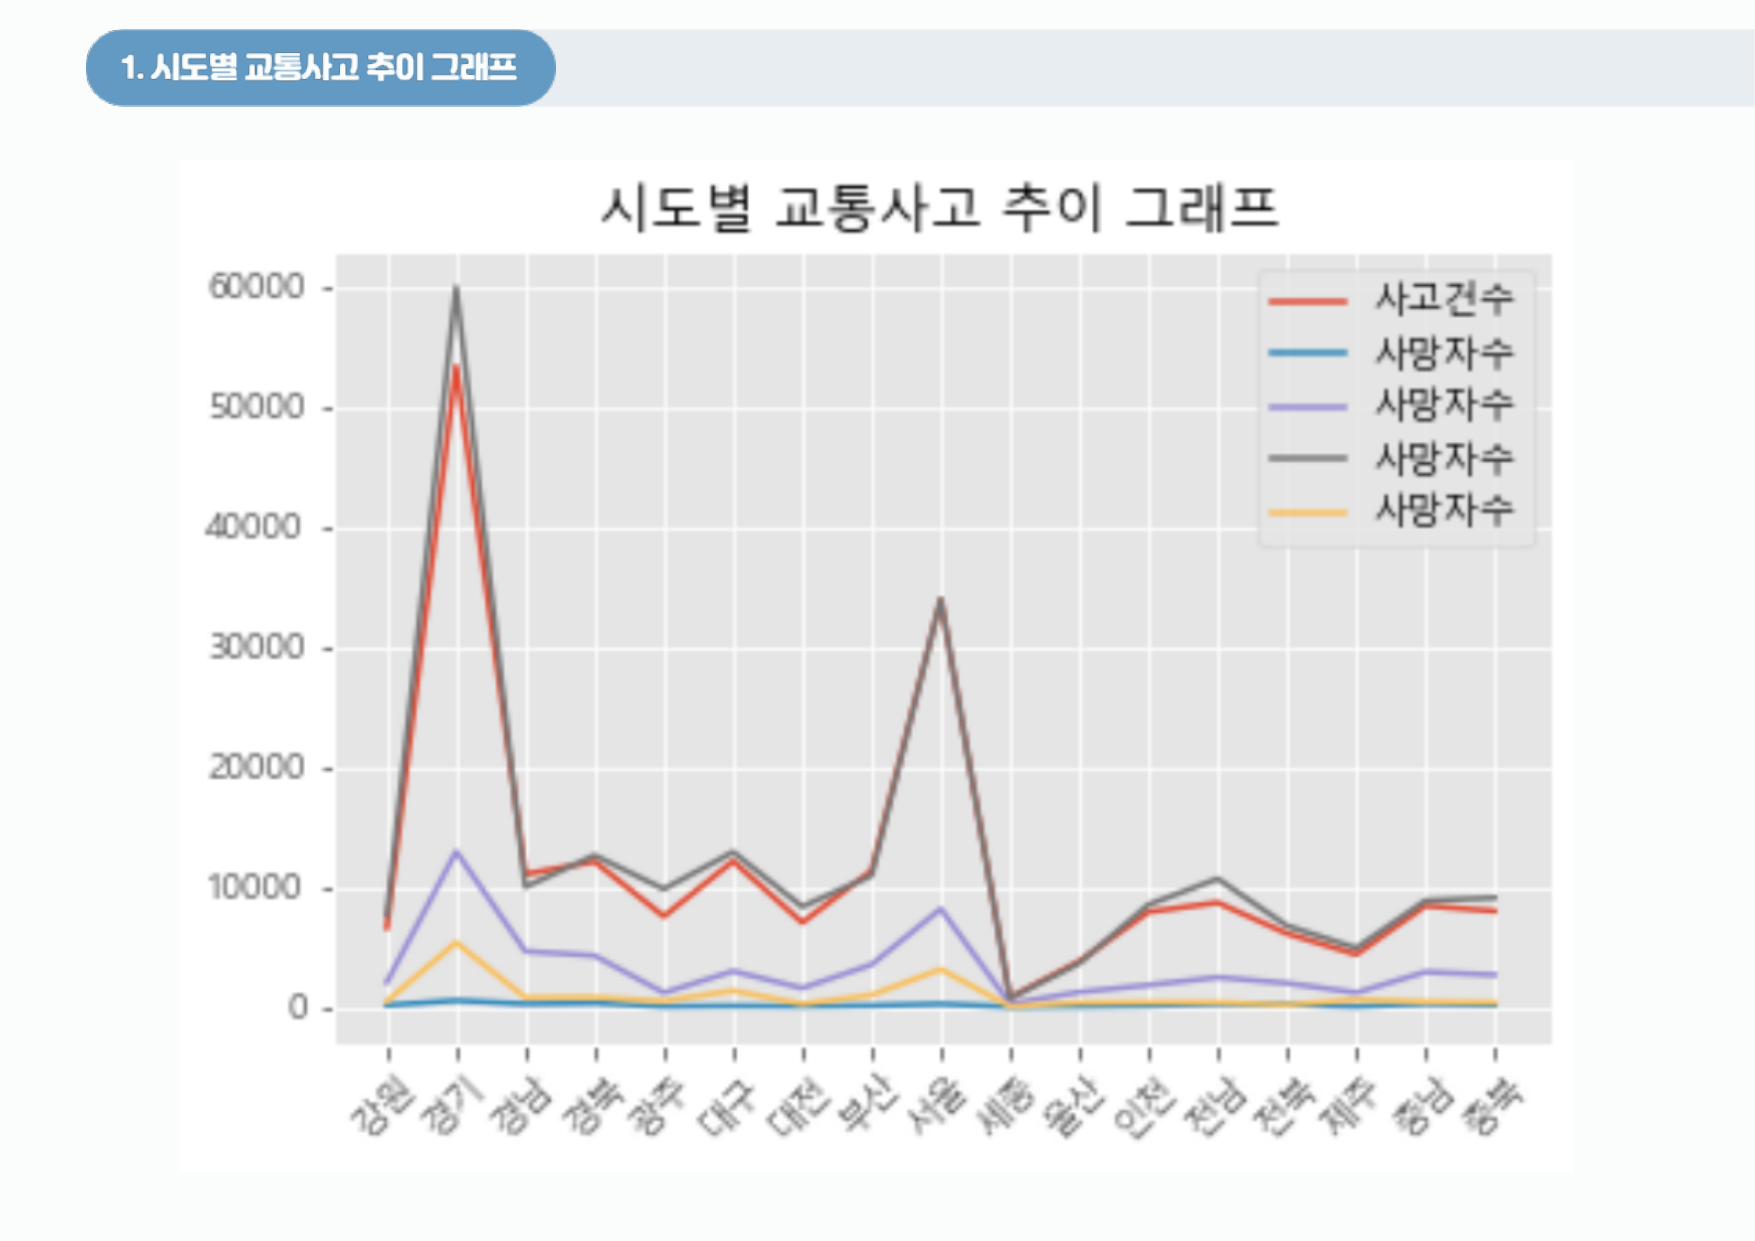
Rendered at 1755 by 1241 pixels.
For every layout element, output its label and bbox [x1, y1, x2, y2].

picture [116, 41, 531, 104]
text_box [556, 29, 1755, 107]
text_box [86, 29, 556, 107]
text_box [180, 160, 1575, 1172]
